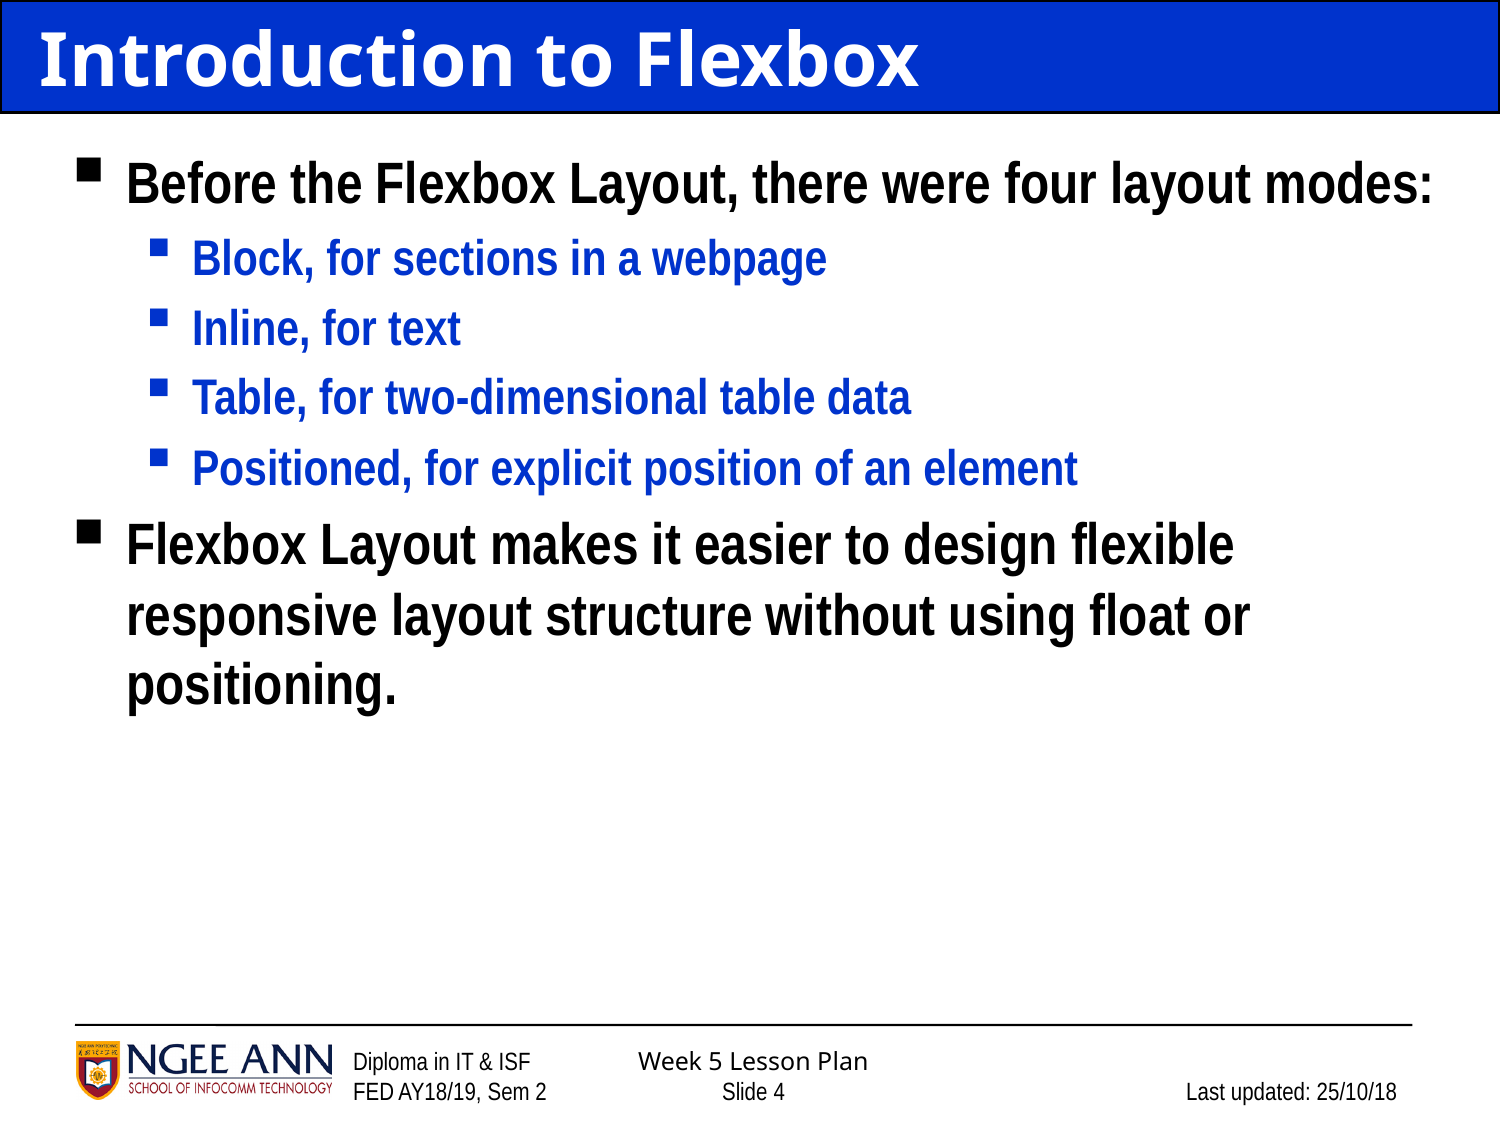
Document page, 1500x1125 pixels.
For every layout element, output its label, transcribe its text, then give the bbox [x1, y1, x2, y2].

list Before the Flexbox Layout, there were four layout modes: Block, for sections in a webpage Inline, for text Table, for two-dimensional table data Positioned, for explicit position of an element Flexbox Layout makes it easier to design flexible responsive layout structure without using float or positioning. [55, 137, 1481, 1025]
title Introduction to Flexbox [23, 0, 1500, 115]
picture [76, 1041, 332, 1100]
